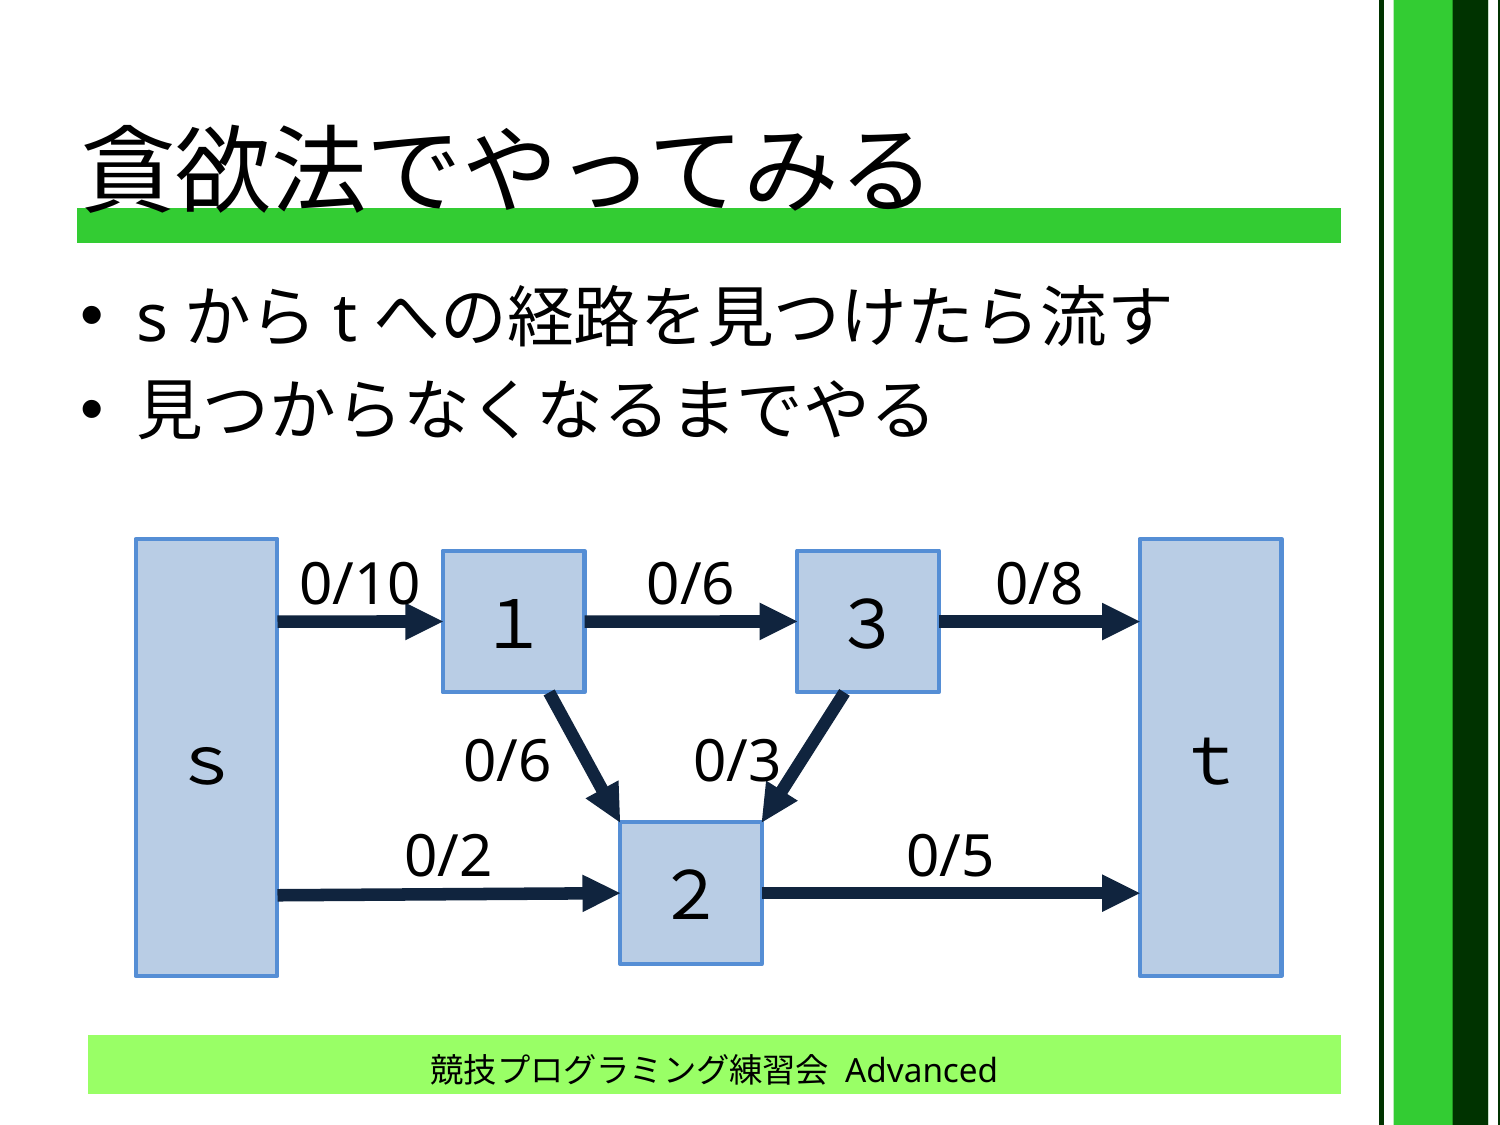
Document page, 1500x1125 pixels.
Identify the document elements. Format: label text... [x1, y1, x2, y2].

text_box ２ [618, 820, 764, 966]
title 貪欲法でやってみる [64, 101, 1500, 233]
text_box 0/5 [761, 810, 1140, 892]
text_box 0/2 [277, 810, 621, 892]
text_box 0/8 [938, 538, 1140, 621]
footer 競技プログラミング練習会 Advanced [88, 1035, 1341, 1103]
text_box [548, 692, 621, 823]
text_box 0/10 [277, 538, 443, 621]
text_box １ [441, 549, 587, 694]
text_box 0/3 [679, 716, 756, 801]
text_box 0/6 [442, 716, 543, 801]
text_box ｓ [134, 537, 279, 978]
list sからtへの経路を見つけたら流す 見つからなくなるまでやる [64, 267, 1427, 1010]
text_box ３ [795, 549, 941, 694]
text_box ｔ [1138, 537, 1284, 978]
text_box 0/6 [584, 538, 798, 621]
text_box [761, 692, 845, 823]
